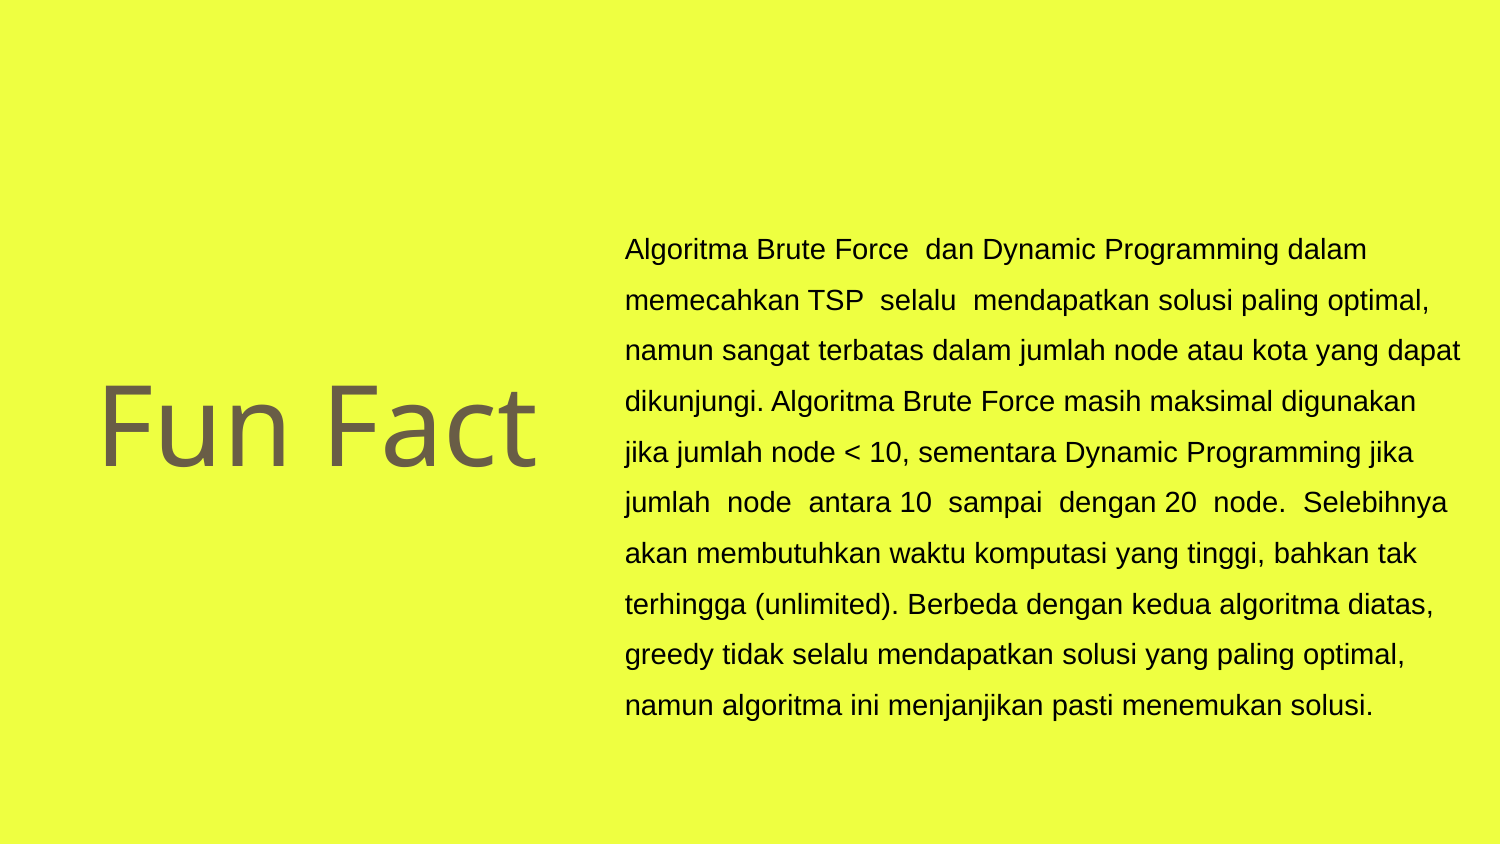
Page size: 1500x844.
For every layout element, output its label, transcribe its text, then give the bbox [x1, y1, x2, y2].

text_box Algoritma Brute Force dan Dynamic Programming dalam memecahkan TSP selalu mendapatkan solusi paling optimal, namun sangat terbatas dalam jumlah node atau kota yang dapat dikunjungi. Algoritma Brute Force masih maksimal digunakan jika jumlah node < 10, sementara Dynamic Programming jika jumlah node antara 10 sampai dengan 20 node. Selebihnya akan membutuhkan waktu komputasi yang tinggi, bahkan tak terhingga (unlimited). Berbeda dengan kedua algoritma diatas, greedy tidak selalu mendapatkan solusi yang paling optimal, namun algoritma ini menjanjikan pasti menemukan solusi. [609, 199, 1500, 340]
title Fun Fact [80, 86, 1002, 758]
